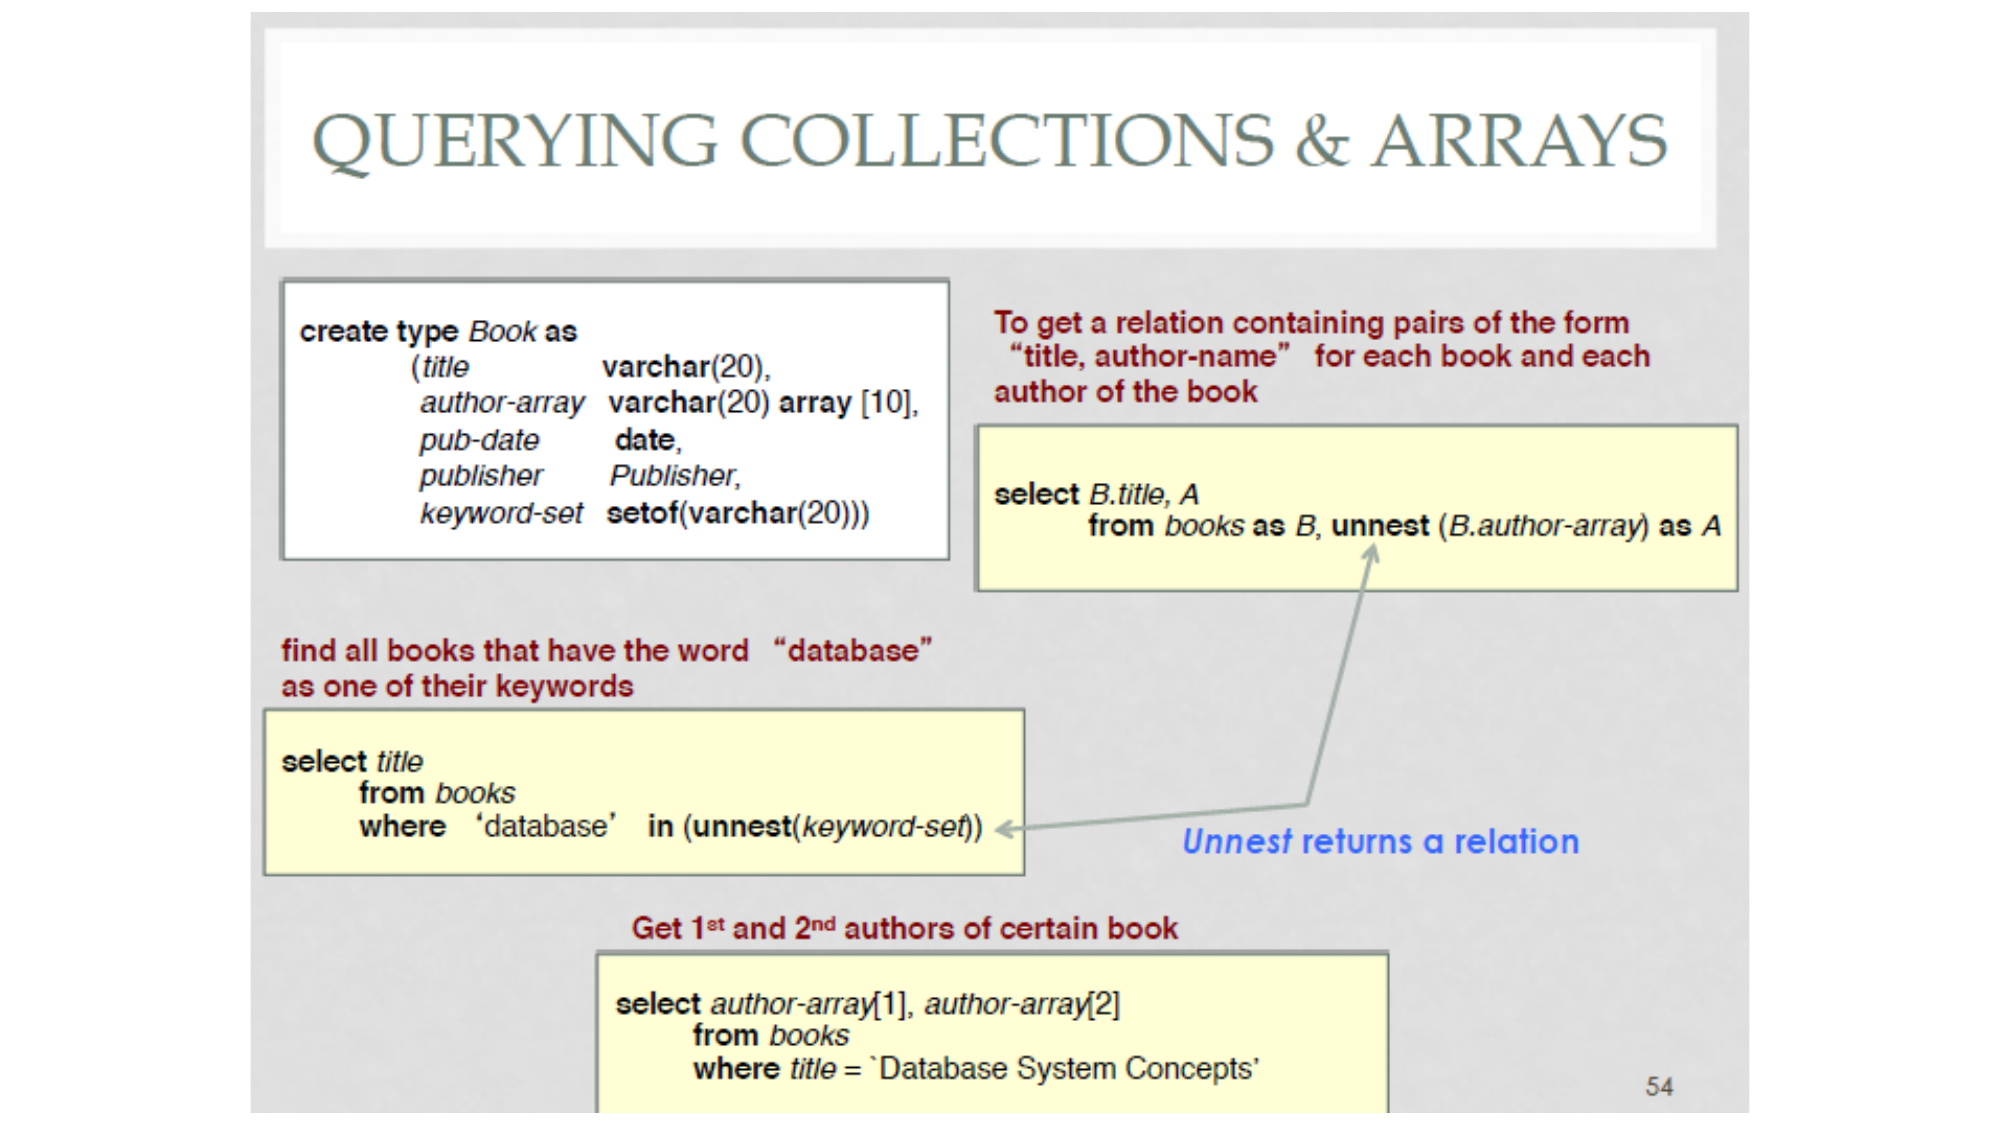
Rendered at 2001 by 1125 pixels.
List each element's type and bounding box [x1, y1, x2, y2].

picture [250, 12, 1750, 1113]
